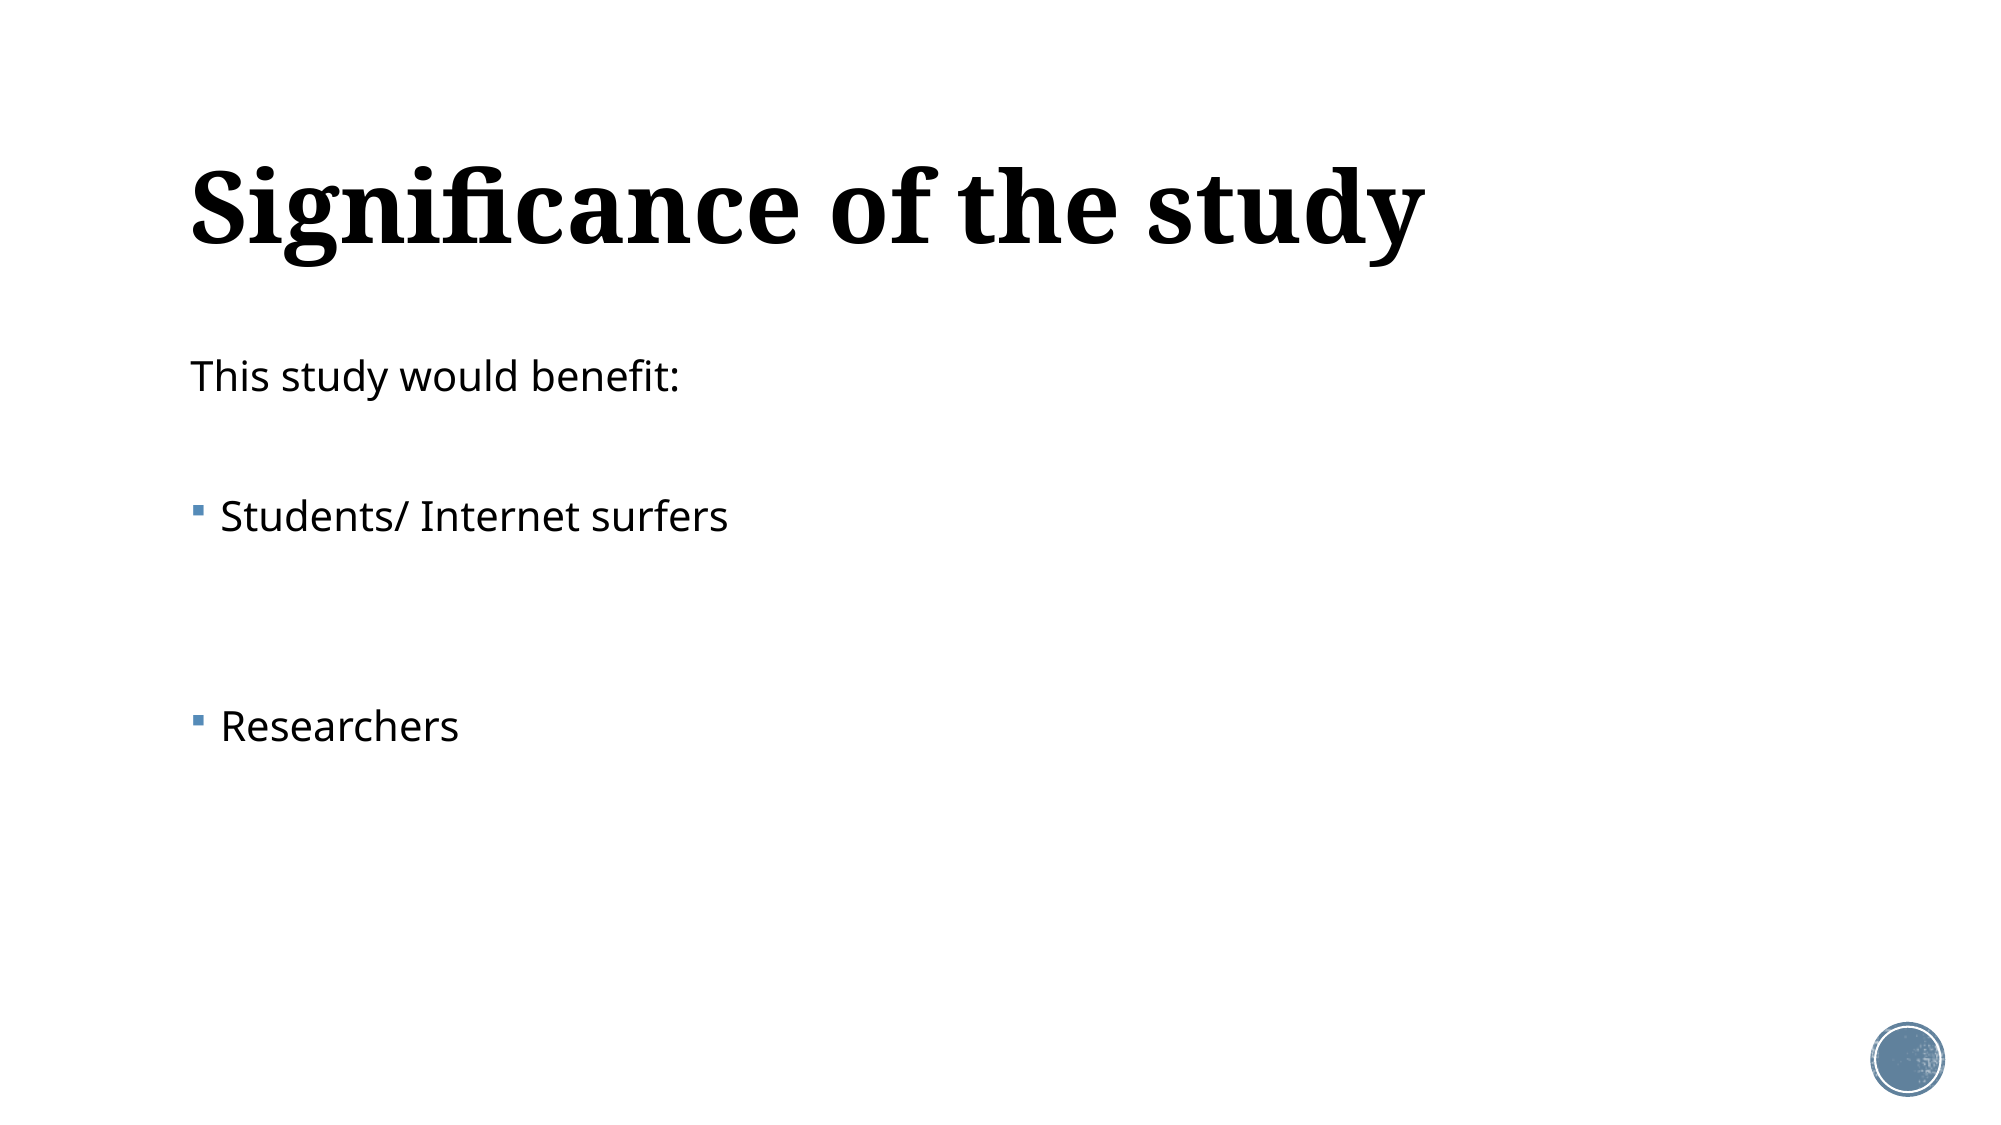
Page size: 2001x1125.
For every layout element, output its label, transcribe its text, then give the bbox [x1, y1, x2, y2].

title Significance of the study [175, 79, 1826, 344]
list This study would benefit: Students/ Internet surfers Researchers [175, 348, 1826, 1013]
